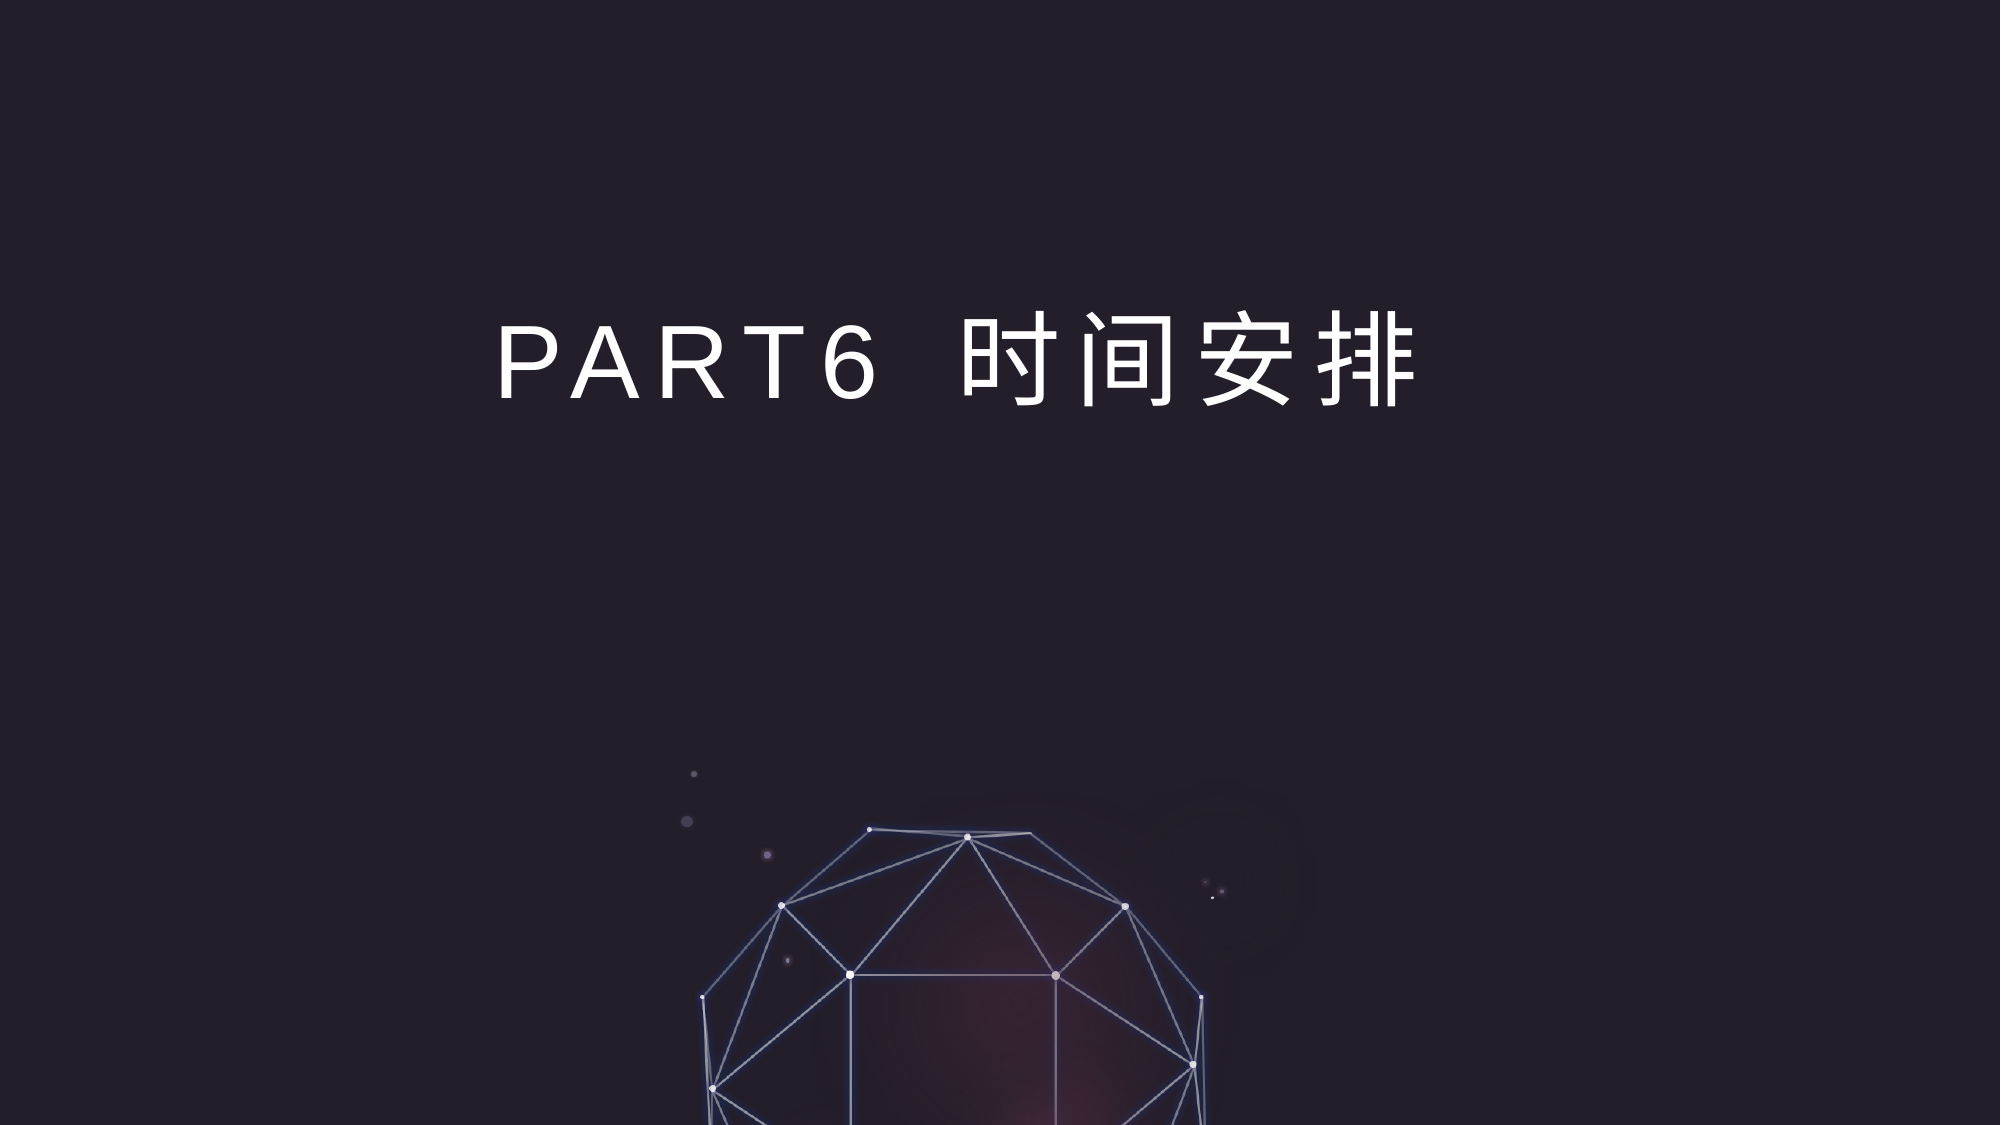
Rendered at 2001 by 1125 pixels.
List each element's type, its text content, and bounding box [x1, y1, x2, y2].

title PART6 时间安排 [493, 261, 1578, 453]
picture [666, 767, 1334, 1125]
